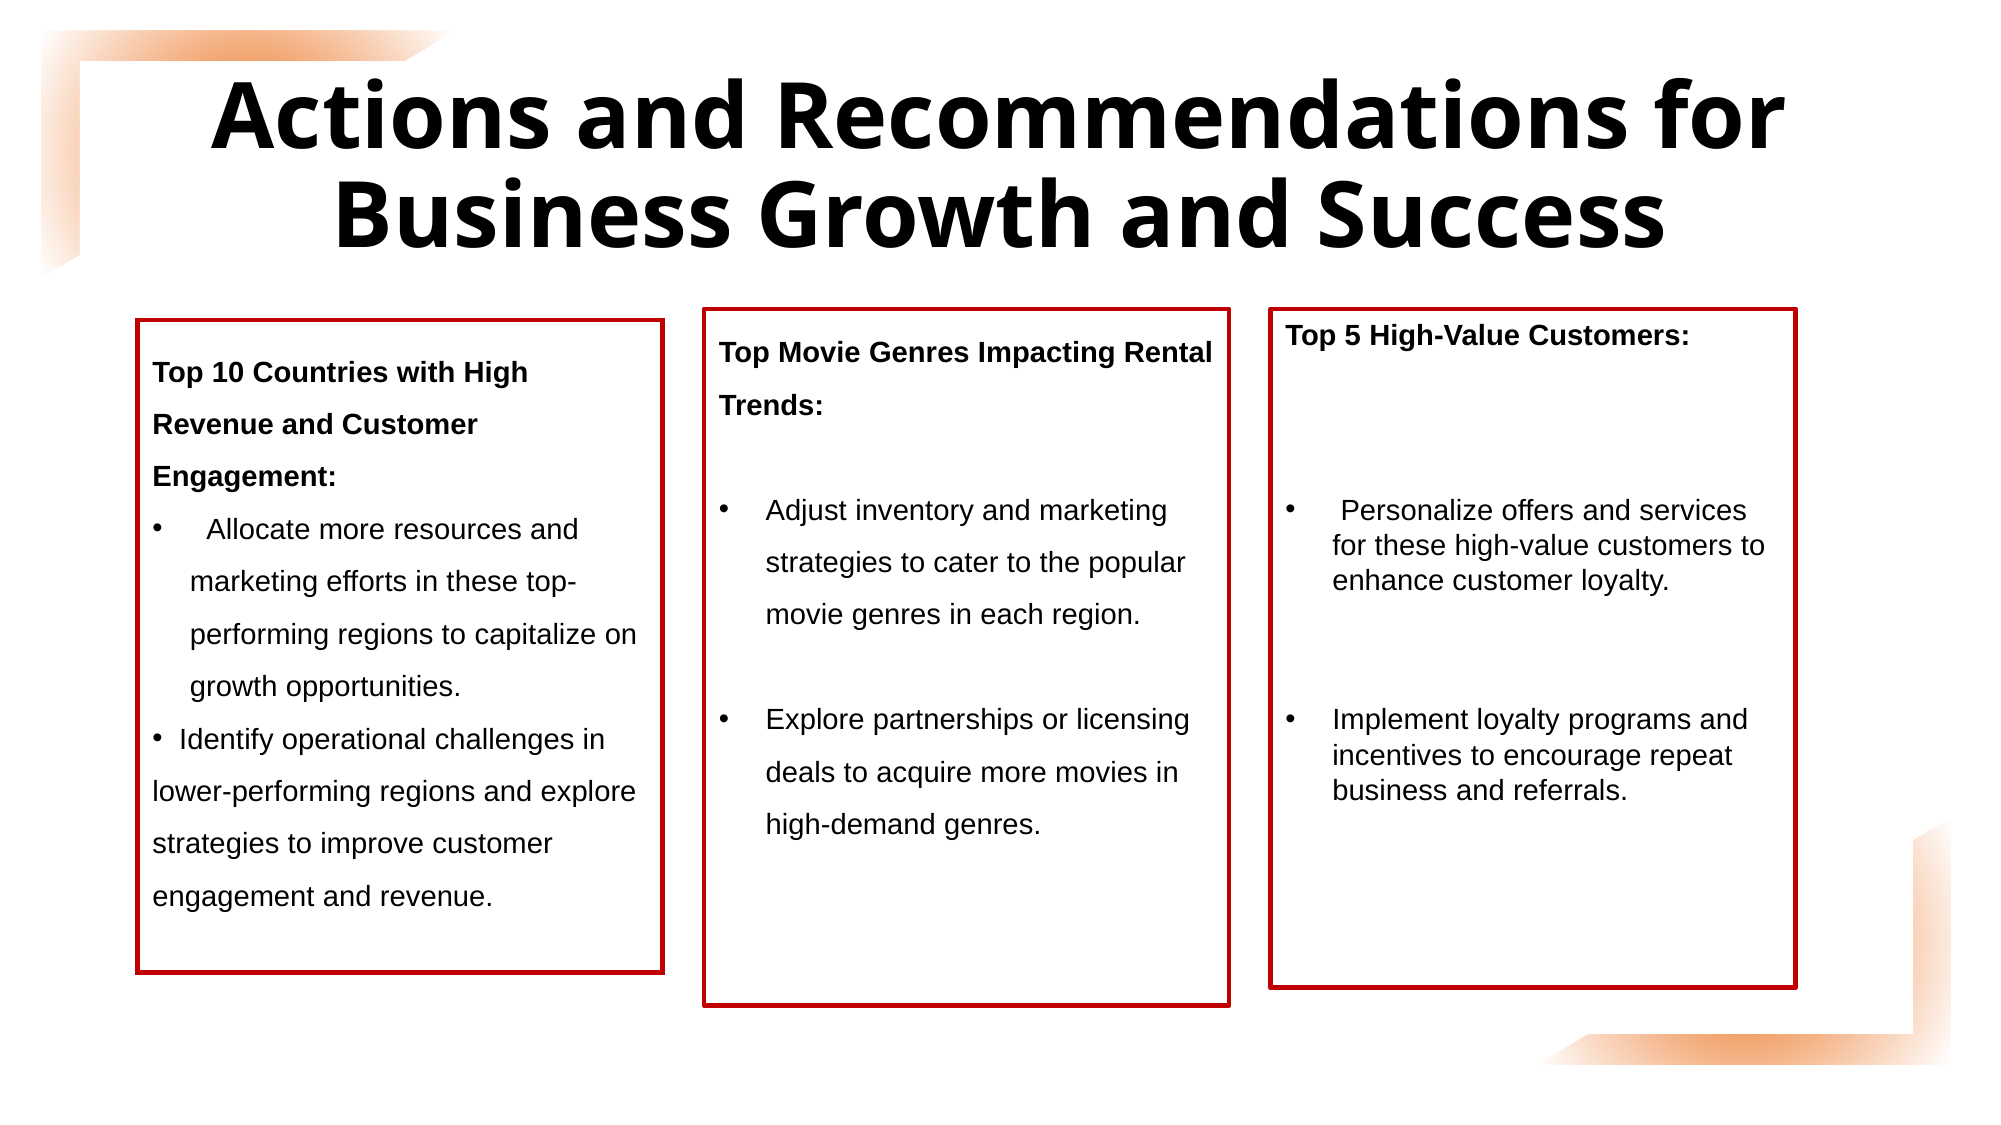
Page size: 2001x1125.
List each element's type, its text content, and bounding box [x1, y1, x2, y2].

text_box Top 5 High-Value Customers: Personalize offers and services for these high-value customers to enhance customer loyalty. Implement loyalty programs and incentives to encourage repeat business and referrals. [1270, 308, 1796, 988]
text_box [1537, 818, 1951, 1065]
text_box [41, 30, 455, 278]
text_box Top Movie Genres Impacting Rental Trends: Adjust inventory and marketing strategies to cater to the popular movie genres in each region. Explore partnerships or licensing deals to acquire more movies in high-demand genres. [704, 308, 1229, 1006]
list Top 10 Countries with High Revenue and Customer Engagement: Allocate more resources and marketing efforts in these top-performing regions to capitalize on growth opportunities. Identify operational challenges in lower-performing regions and explore strategies to improve customer engagement and revenue. [137, 320, 663, 973]
title Actions and Recommendations for Business Growth and Success [137, 59, 1863, 278]
